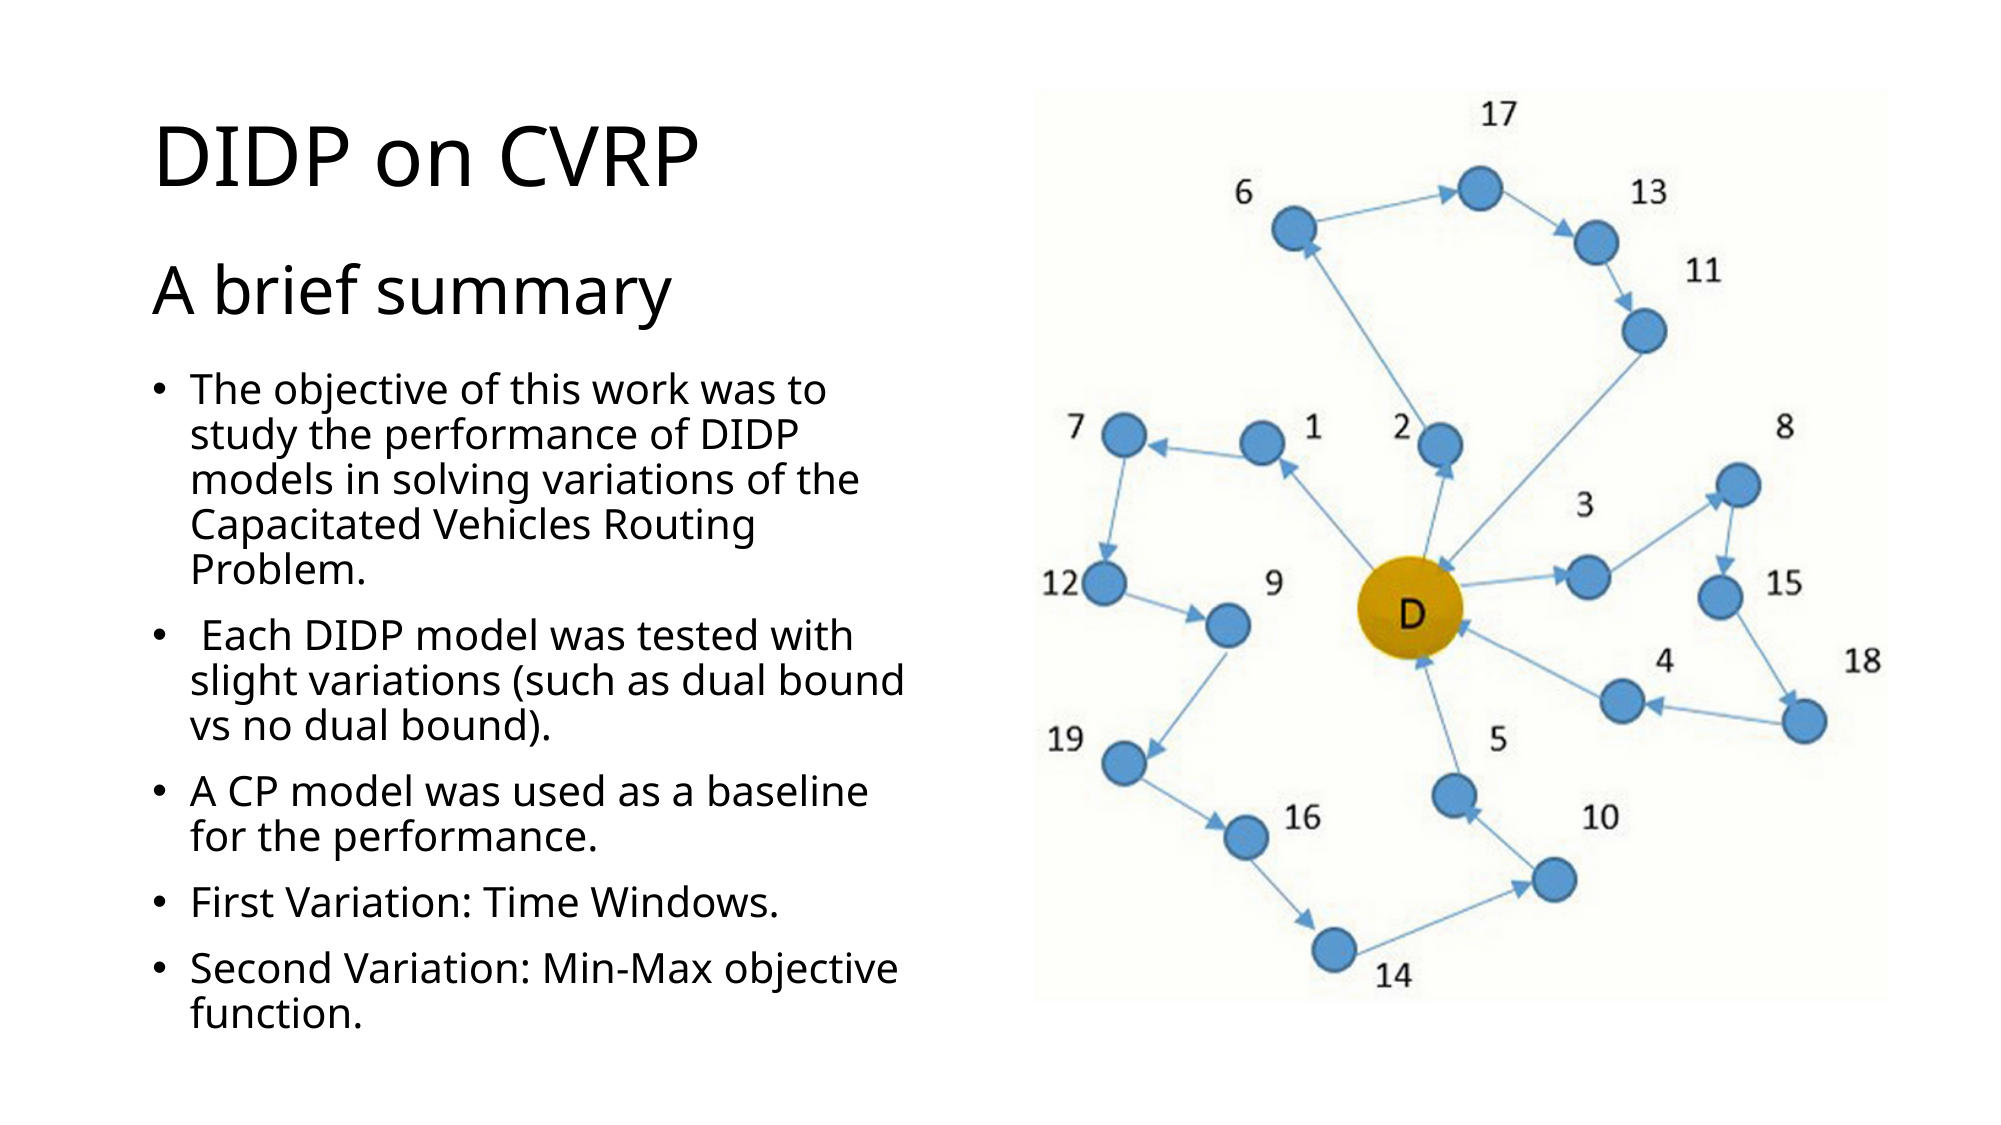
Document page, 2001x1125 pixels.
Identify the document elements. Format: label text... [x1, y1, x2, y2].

picture [1031, 87, 1891, 1005]
text_box A brief summary [137, 240, 923, 336]
title DIDP on CVRP [137, 88, 923, 213]
list The objective of this work was to study the performance of DIDP models in solving variations of the Capacitated Vehicles Routing Problem. Each DIDP model was tested with slight variations (such as dual bound vs no dual bound). A CP model was used as a baseline for the performance. First Variation: Time Windows. Second Variation: Min-Max objective function. [137, 360, 923, 1099]
